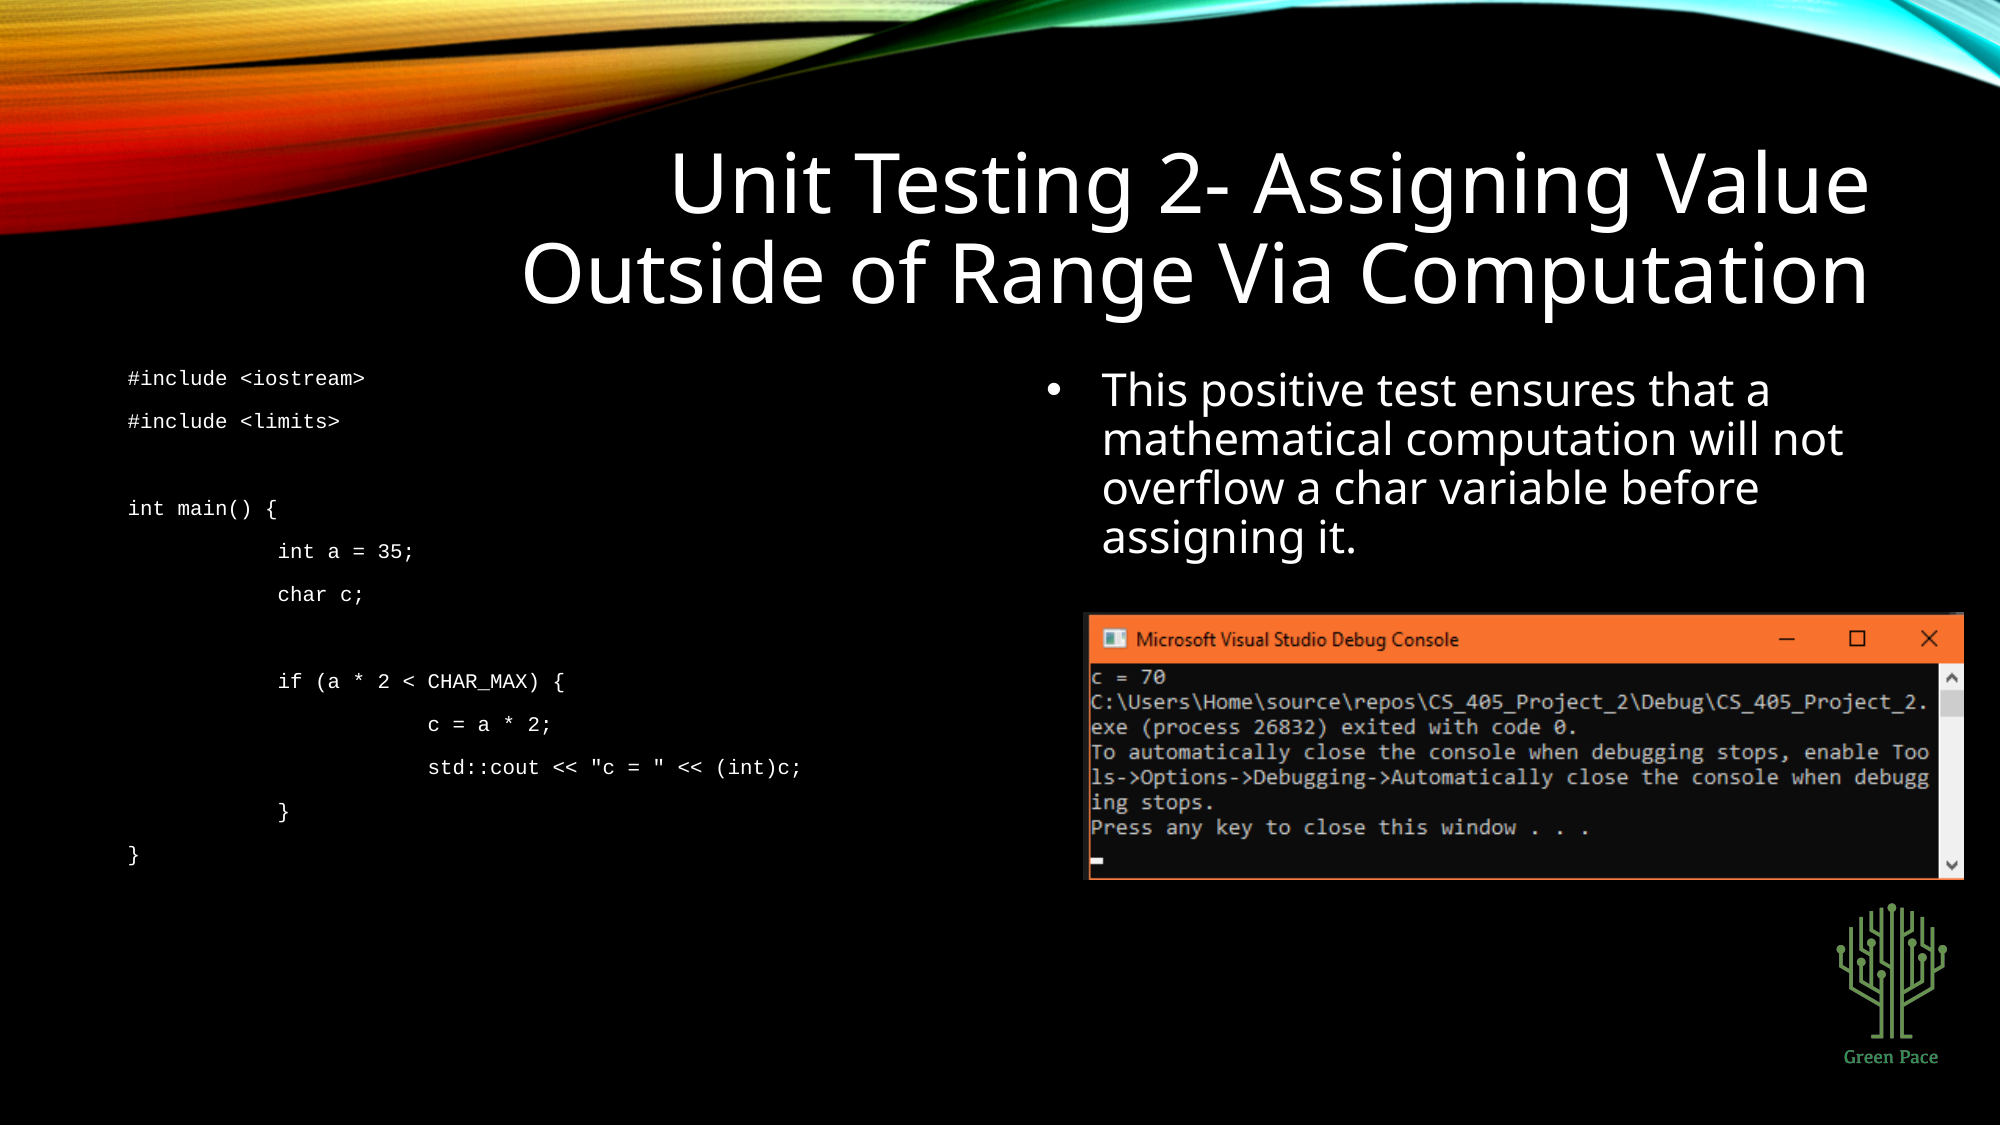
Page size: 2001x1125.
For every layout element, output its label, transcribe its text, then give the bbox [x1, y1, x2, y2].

title Unit Testing 2- Assigning Value Outside of Range Via Computation [412, 125, 1888, 338]
list #include <iostream> #include <limits> int main() { int a = 35; char c; if (a * 2 < CHAR_MAX) { c = a * 2; std::cout << "c = " << (int)c; } } [112, 360, 988, 1021]
picture [0, 0, 2000, 237]
picture [1083, 612, 1964, 881]
picture [1817, 892, 1964, 1082]
list This positive test ensures that a mathematical computation will not overflow a char variable before assigning it. [1012, 360, 1888, 573]
